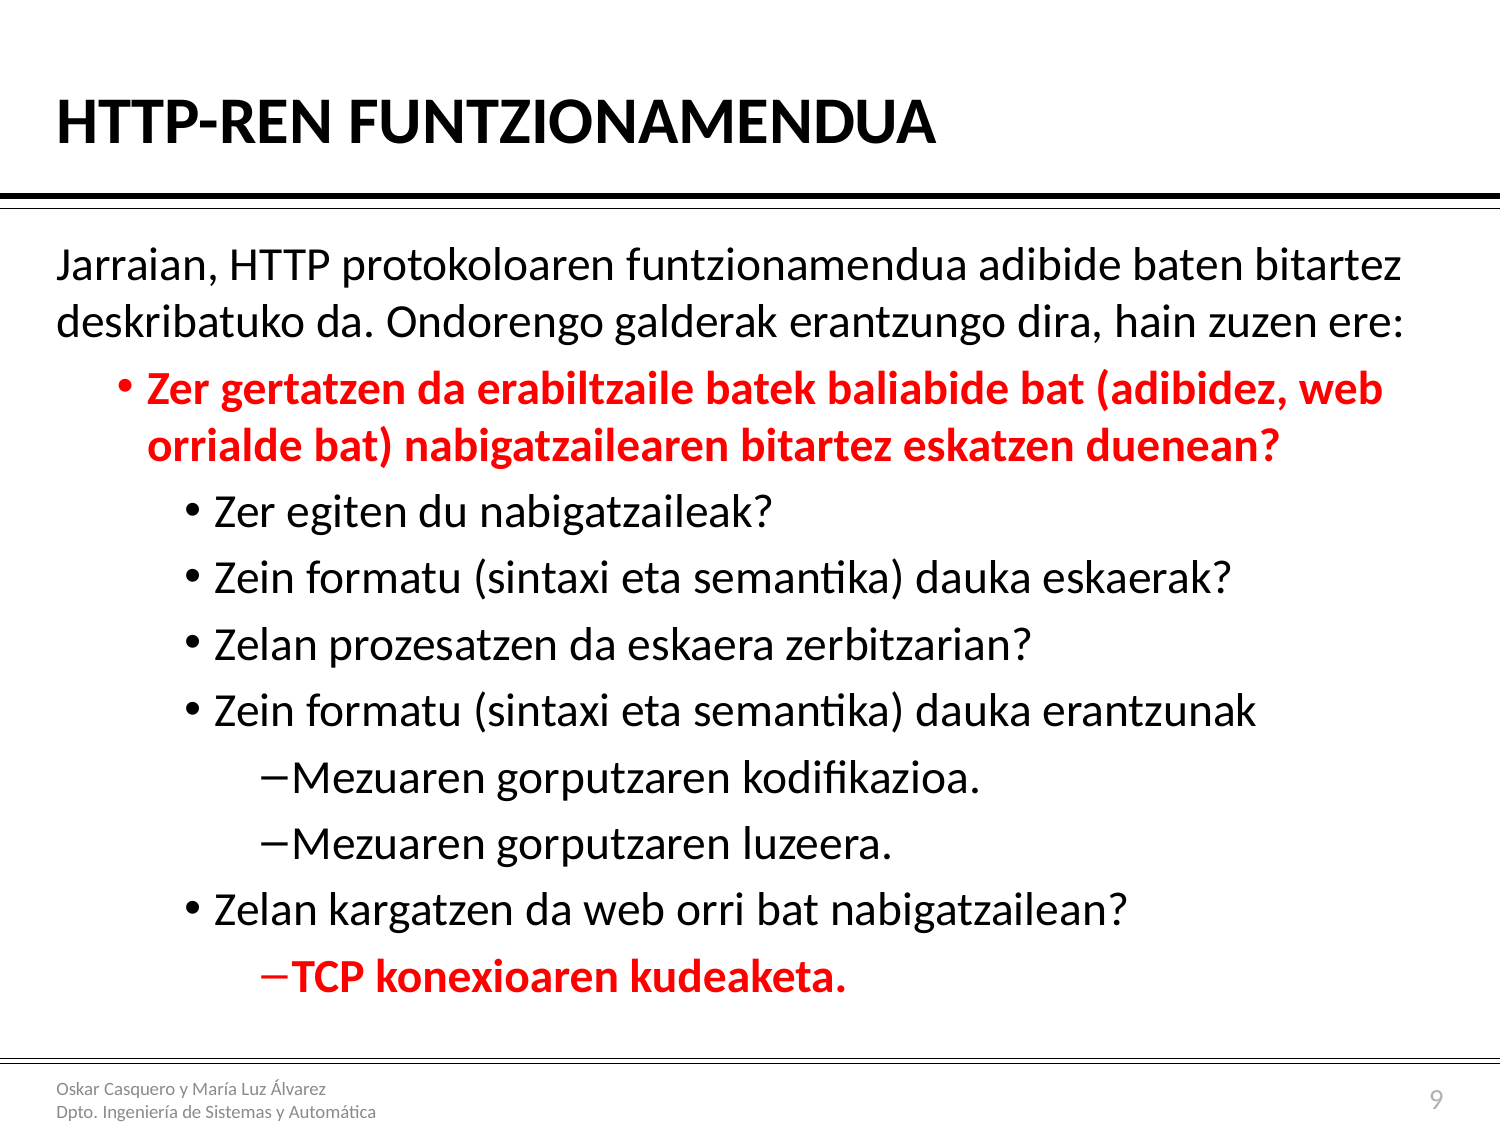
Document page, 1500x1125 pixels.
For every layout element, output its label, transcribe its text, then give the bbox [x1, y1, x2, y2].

slide_number 9 [1340, 1077, 1459, 1119]
list Jarraian, HTTP protokoloaren funtzionamendua adibide baten bitartez deskribatuko da. Ondorengo galderak erantzungo dira, hain zuzen ere: Zer gertatzen da erabiltzaile batek baliabide bat (adibidez, web orrialde bat) nabigatzailearen bitartez eskatzen duenean? Zer egiten du nabigatzaileak? Zein formatu (sintaxi eta semantika) dauka eskaerak? Zelan prozesatzen da eskaera zerbitzarian? Zein formatu (sintaxi eta semantika) dauka erantzunak Mezuaren gorputzaren kodifikazioa. Mezuaren gorputzaren luzeera. Zelan kargatzen da web orri bat nabigatzailean? TCP konexioaren kudeaketa. [41, 225, 1459, 1024]
title HTTP-ren Funtzionamendua [41, 42, 1459, 191]
